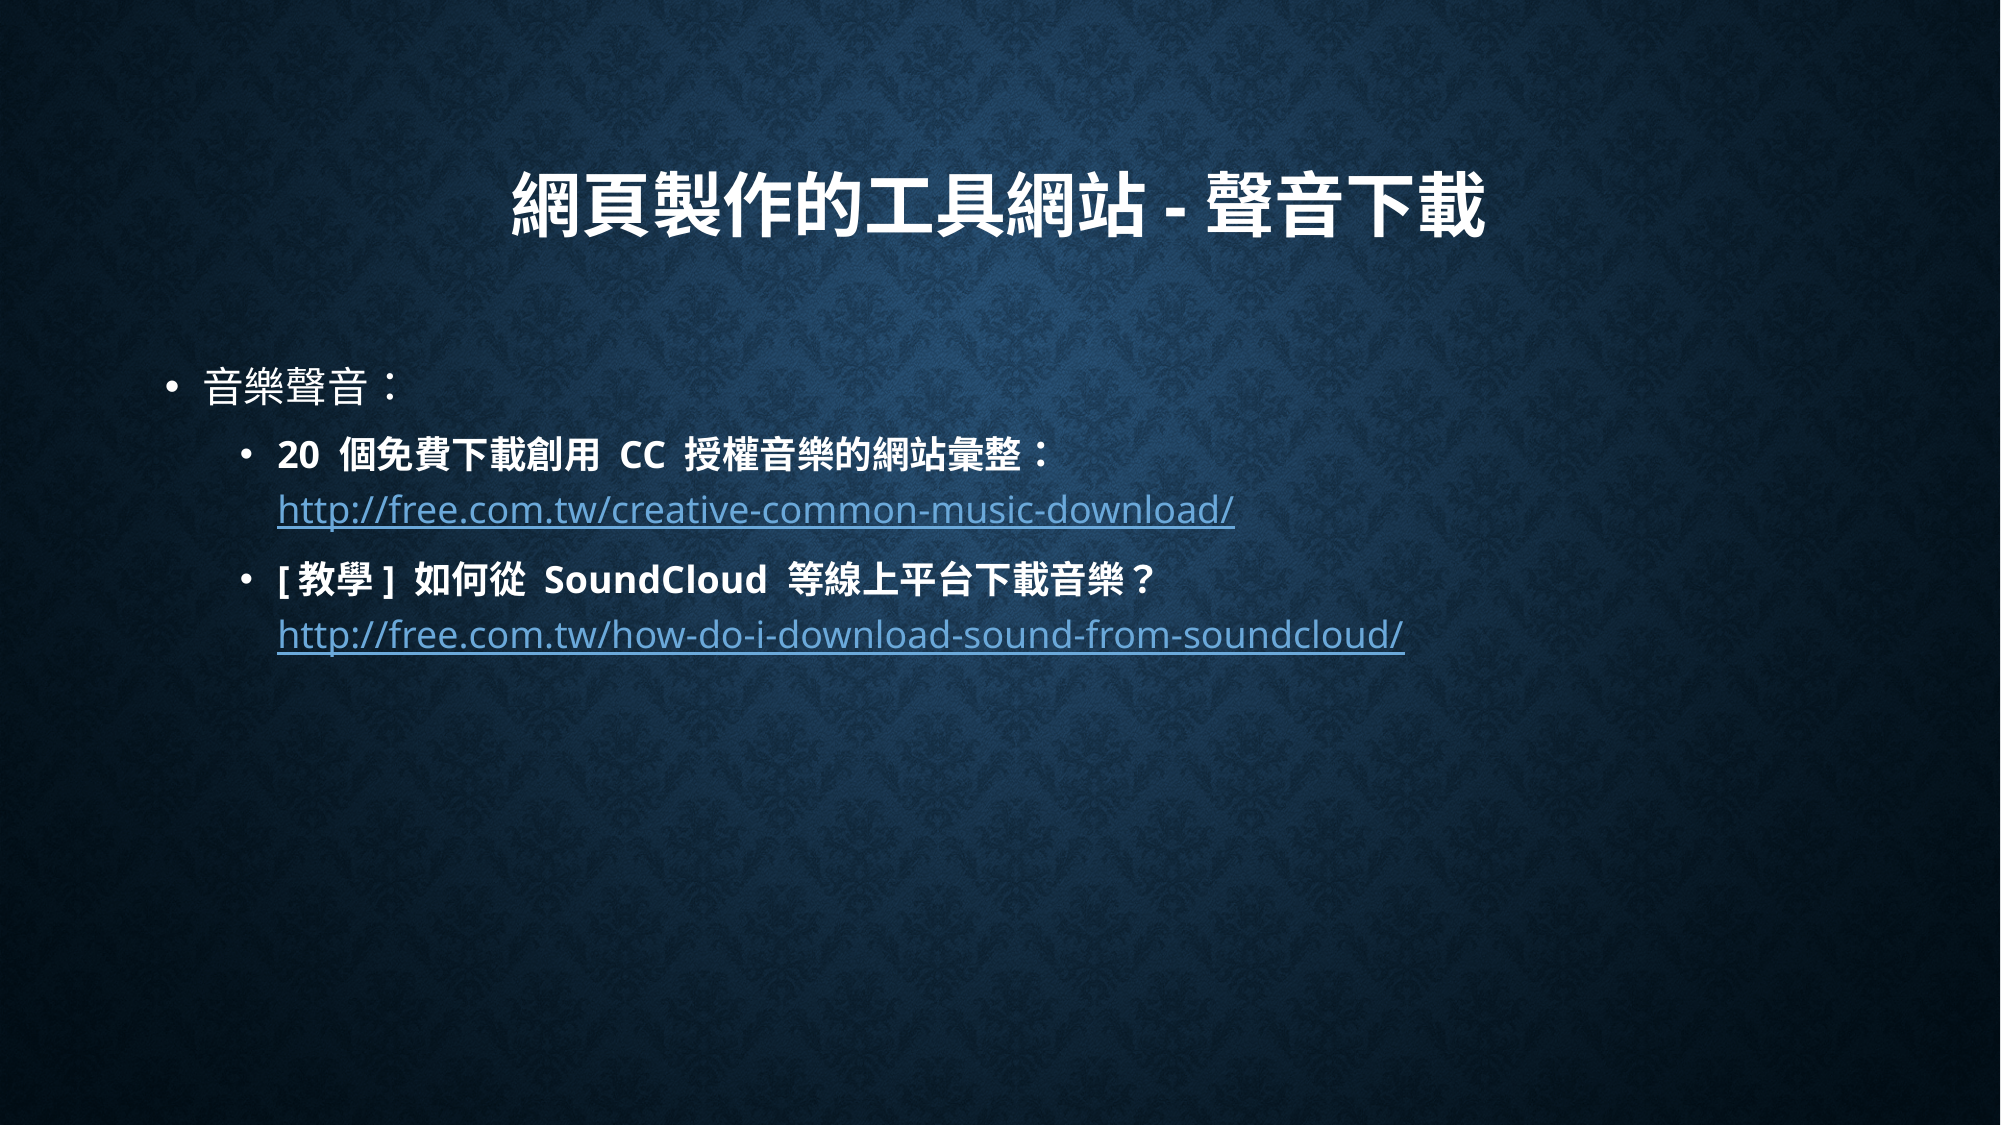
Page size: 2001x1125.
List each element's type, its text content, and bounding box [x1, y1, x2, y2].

list 音樂聲音： 20 個免費下載創用 CC 授權音樂的網站彙整： http://free.com.tw/creative-common-music-download/ [教學] 如何從 SoundCloud 等線上平台下載音樂？http://free.com.tw/how-do-i-download-sound-from-soundcloud/ [149, 343, 1849, 950]
title 網頁製作的工具網站-聲音下載 [149, 99, 1849, 318]
